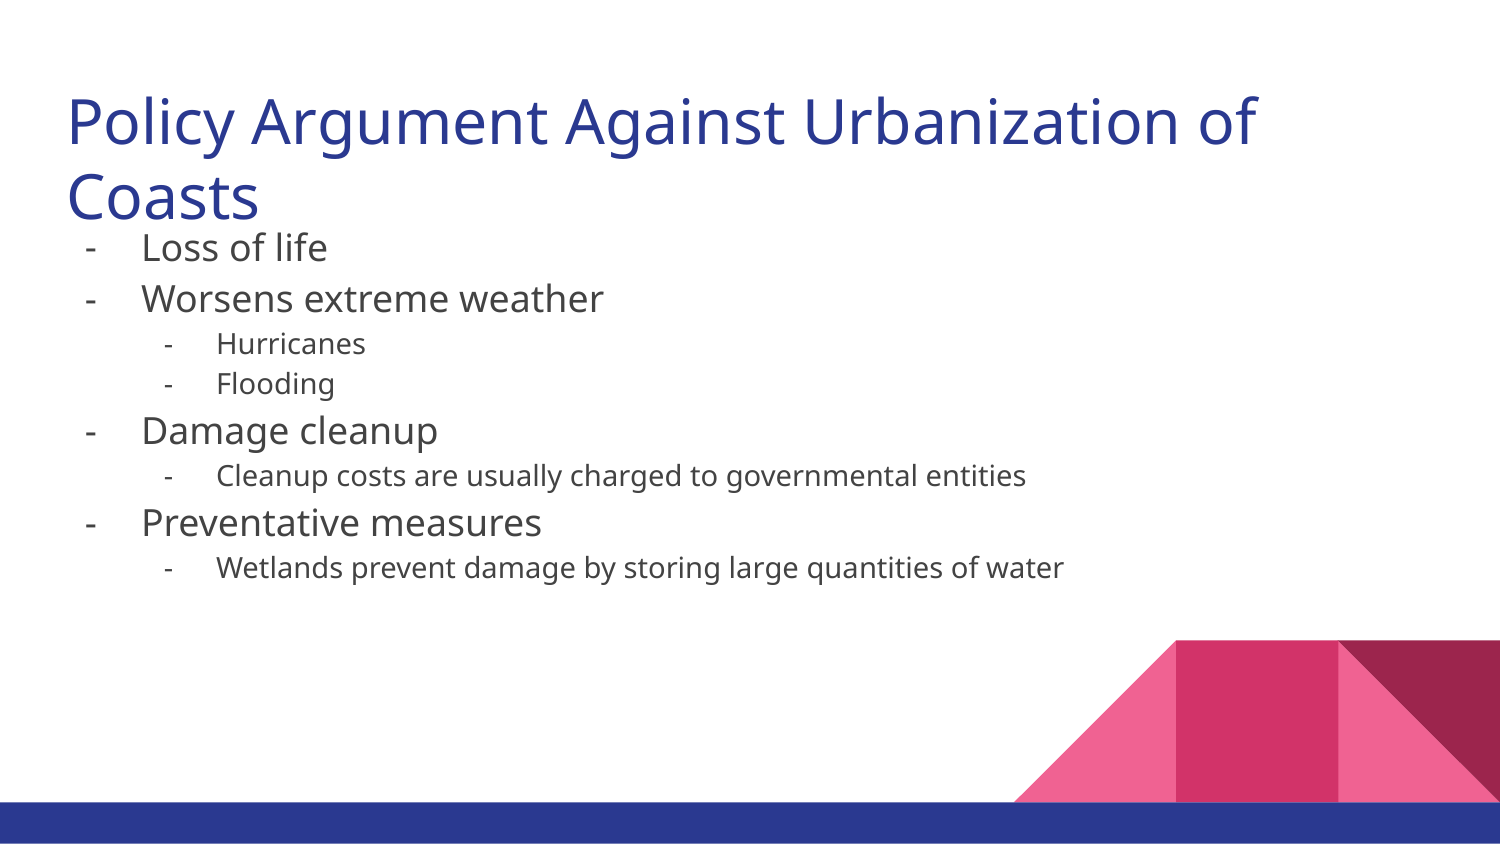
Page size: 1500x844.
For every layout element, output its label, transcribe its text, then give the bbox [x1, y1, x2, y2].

title Policy Argument Against Urbanization of Coasts [51, 67, 1449, 167]
list Loss of life Worsens extreme weather Hurricanes Flooding Damage cleanup Cleanup costs are usually charged to governmental entities Preventative measures Wetlands prevent damage by storing large quantities of water [51, 201, 1449, 750]
